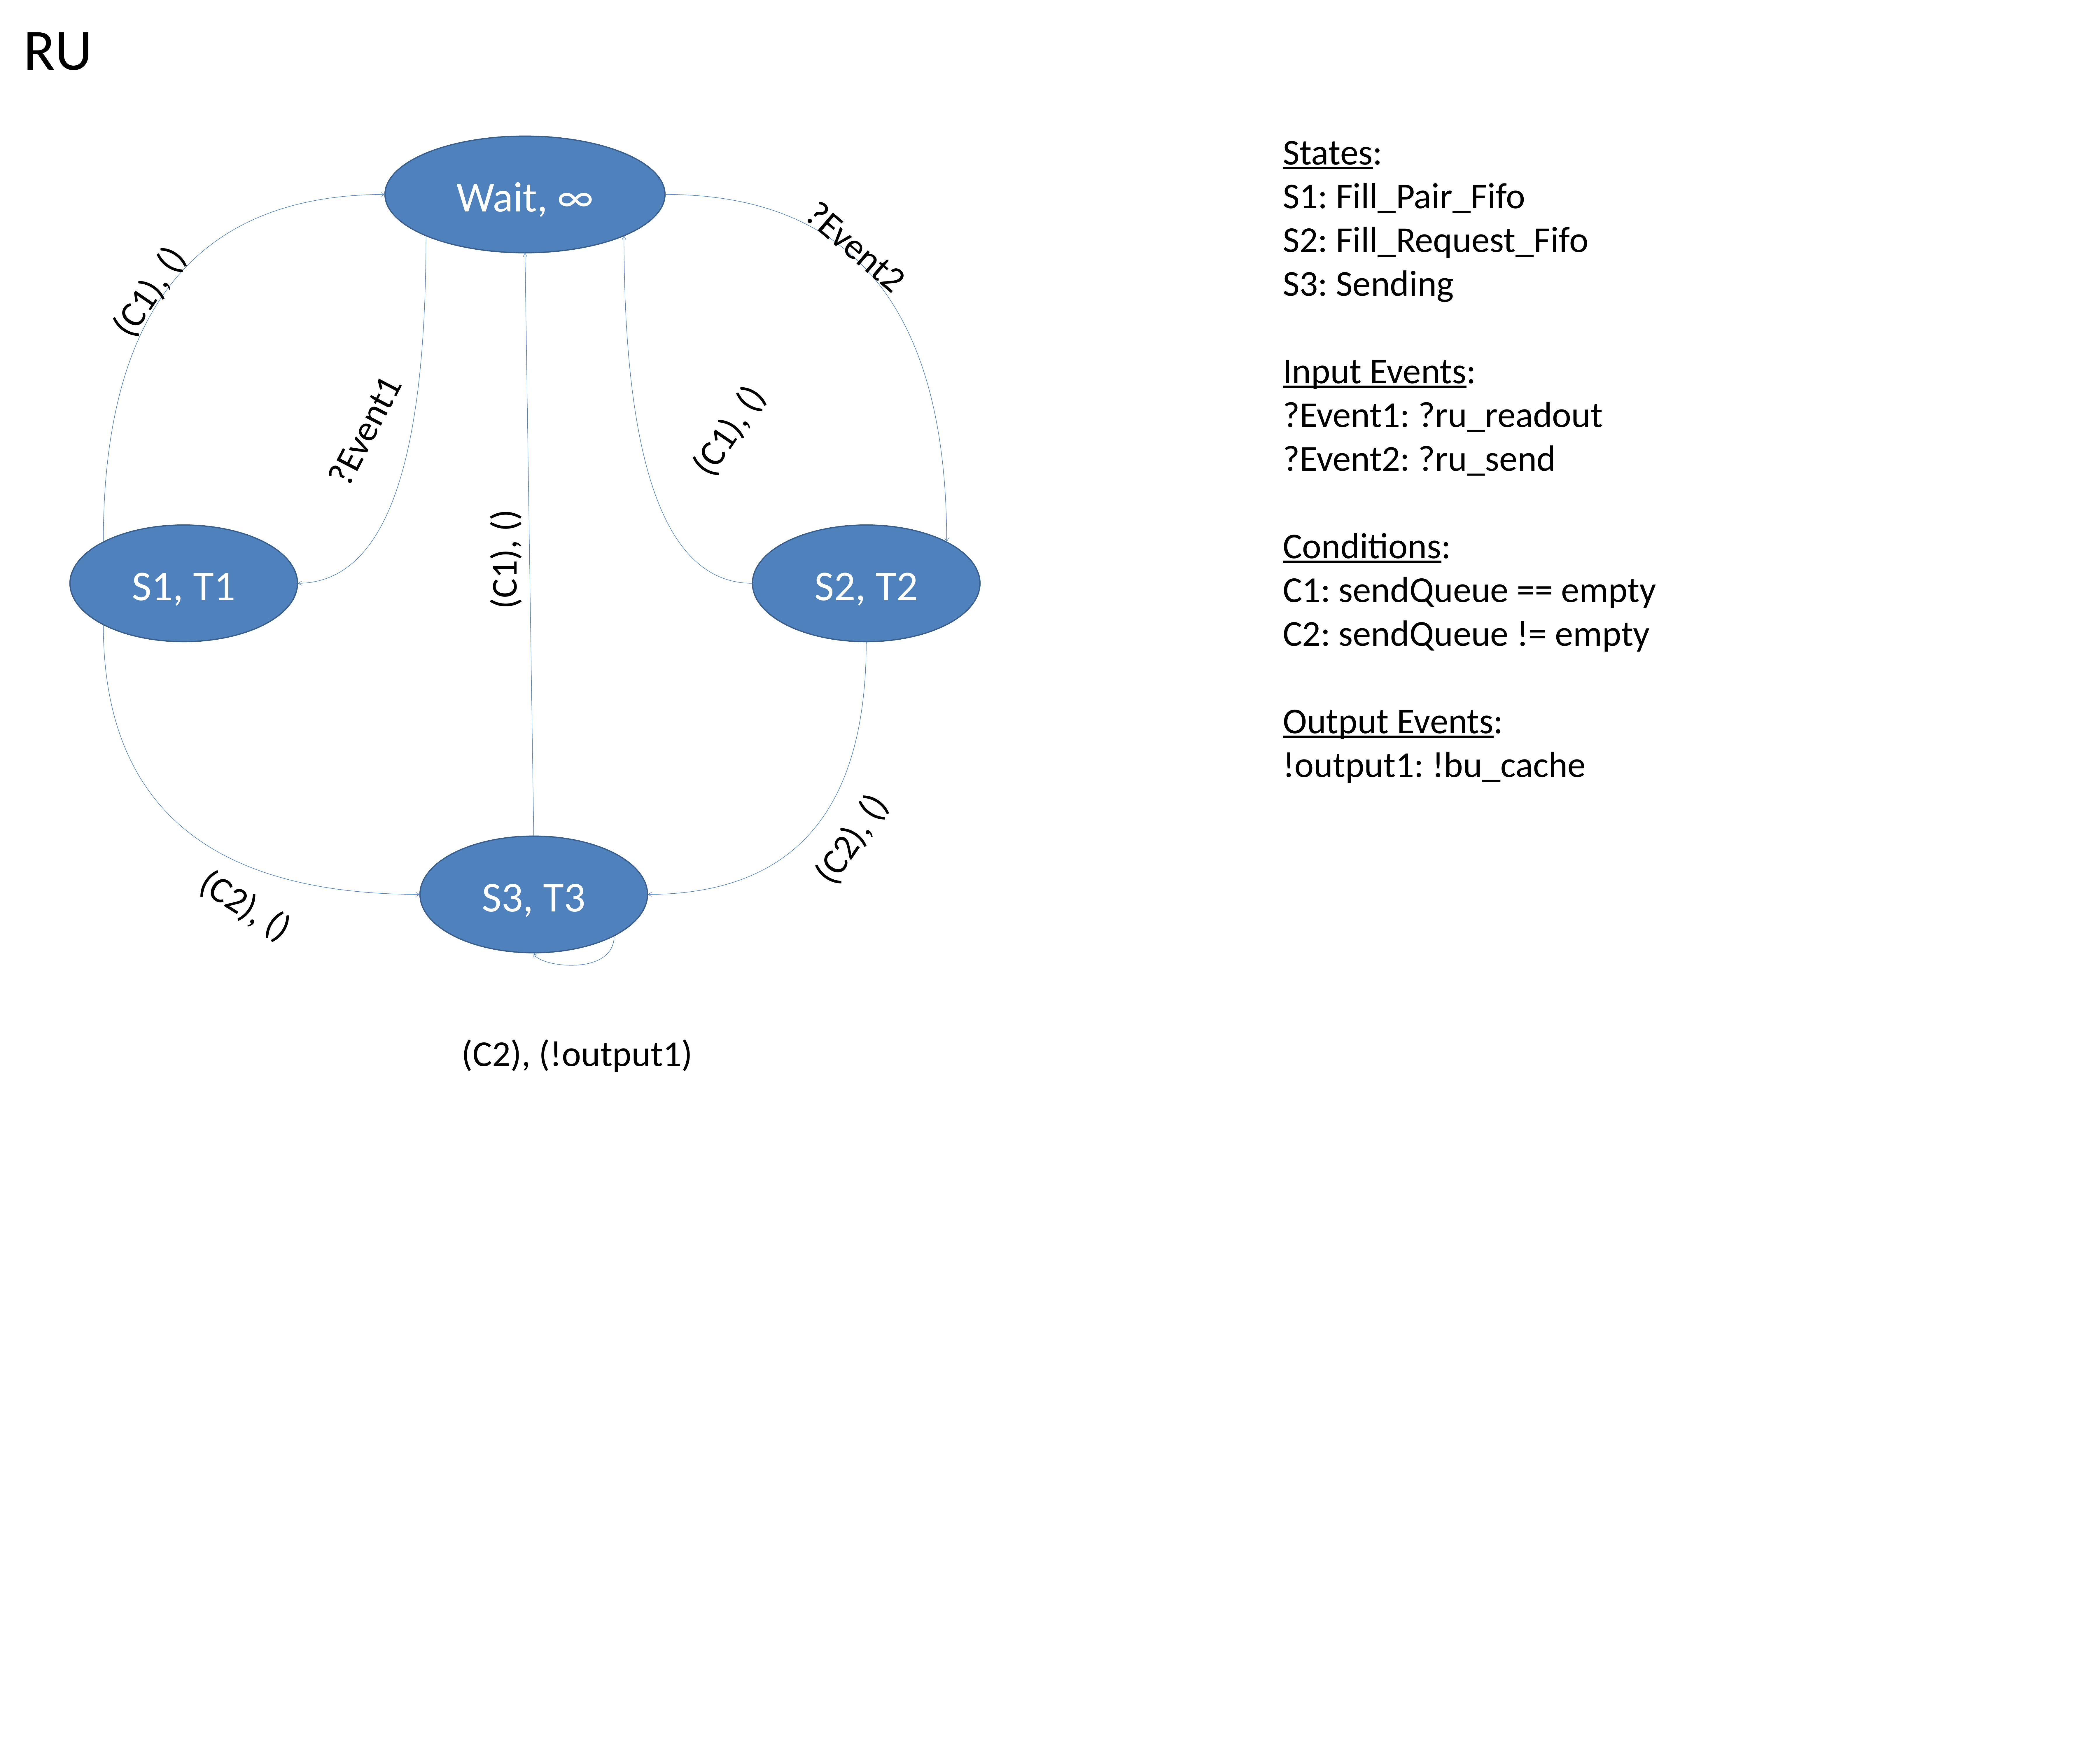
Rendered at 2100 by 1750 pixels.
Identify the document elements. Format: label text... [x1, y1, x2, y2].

text_box States: S1: Fill_Pair_Fifo S2: Fill_Request_Fifo S3: Sending Input Events: ?Event1: ?ru_readout ?Event2: ?ru_send Conditions: C1: sendQueue == empty C2: sendQueue != empty Output Events: !output1: !bu_cache [1260, 116, 1698, 840]
text_box (C1), () [469, 552, 536, 632]
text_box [624, 235, 753, 539]
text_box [624, 552, 753, 584]
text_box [70, 227, 418, 509]
text_box RU [0, 0, 116, 93]
text_box (C2), () [783, 880, 860, 916]
text_box (C1), () [149, 211, 184, 227]
text_box ?Event1 [344, 512, 358, 518]
text_box S2, T2 [752, 542, 981, 643]
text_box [188, 345, 536, 474]
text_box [565, 904, 583, 985]
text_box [127, 601, 397, 918]
text_box ?Event2 [793, 167, 849, 194]
text_box (C2), () [885, 774, 918, 844]
text_box Wait, ∞ [384, 135, 666, 253]
text_box (C1), () [469, 486, 536, 539]
text_box S1, T1 [69, 524, 298, 634]
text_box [665, 194, 947, 542]
text_box (C2), () [211, 920, 322, 970]
text_box S3, T3 [419, 835, 648, 953]
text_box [237, 540, 821, 549]
text_box (C2), (!output1) [439, 1018, 716, 1085]
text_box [630, 659, 883, 878]
